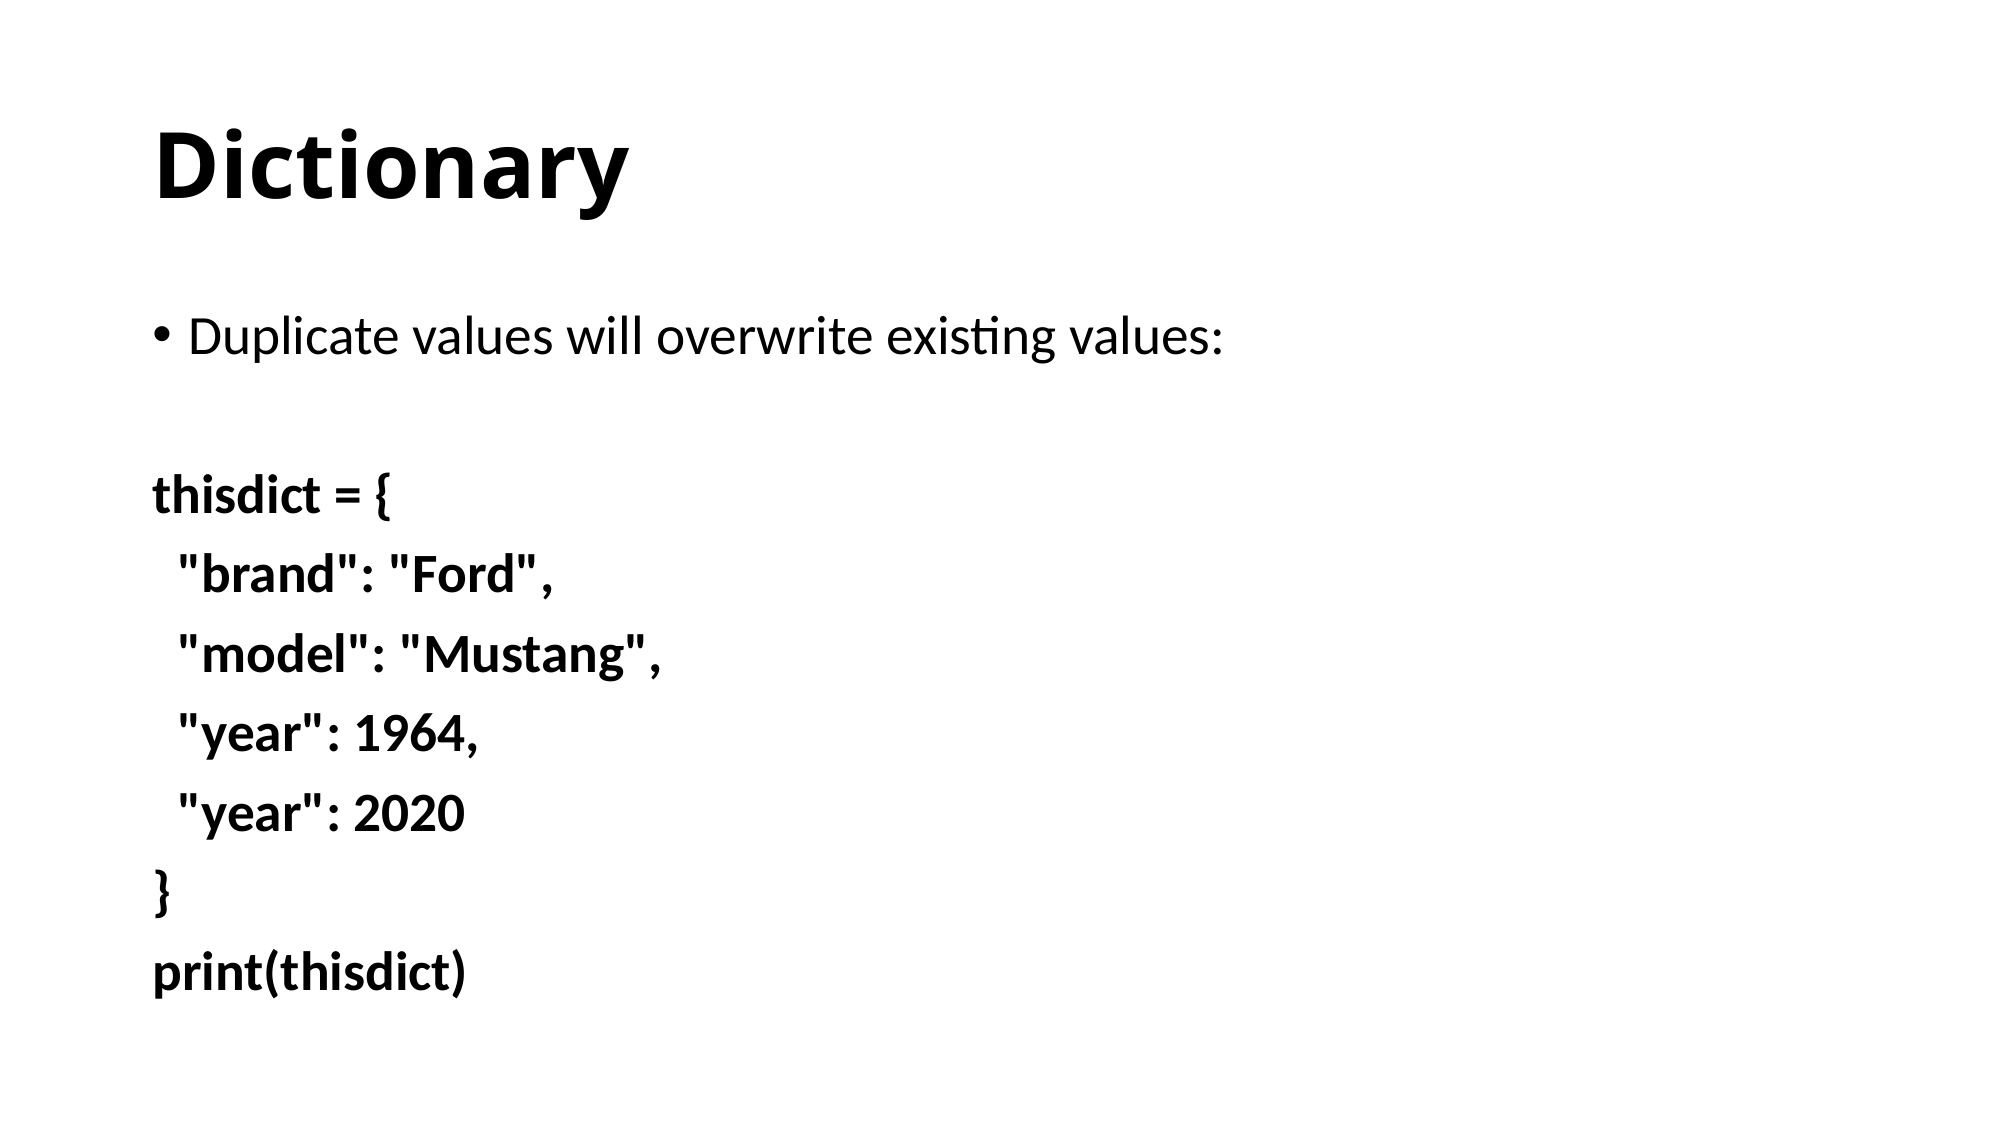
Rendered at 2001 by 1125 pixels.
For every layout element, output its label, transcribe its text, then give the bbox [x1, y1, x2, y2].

title Dictionary [137, 59, 1863, 278]
list Duplicate values will overwrite existing values: thisdict = { "brand": "Ford", "model": "Mustang", "year": 1964, "year": 2020 } print(thisdict) [137, 299, 1863, 1014]
